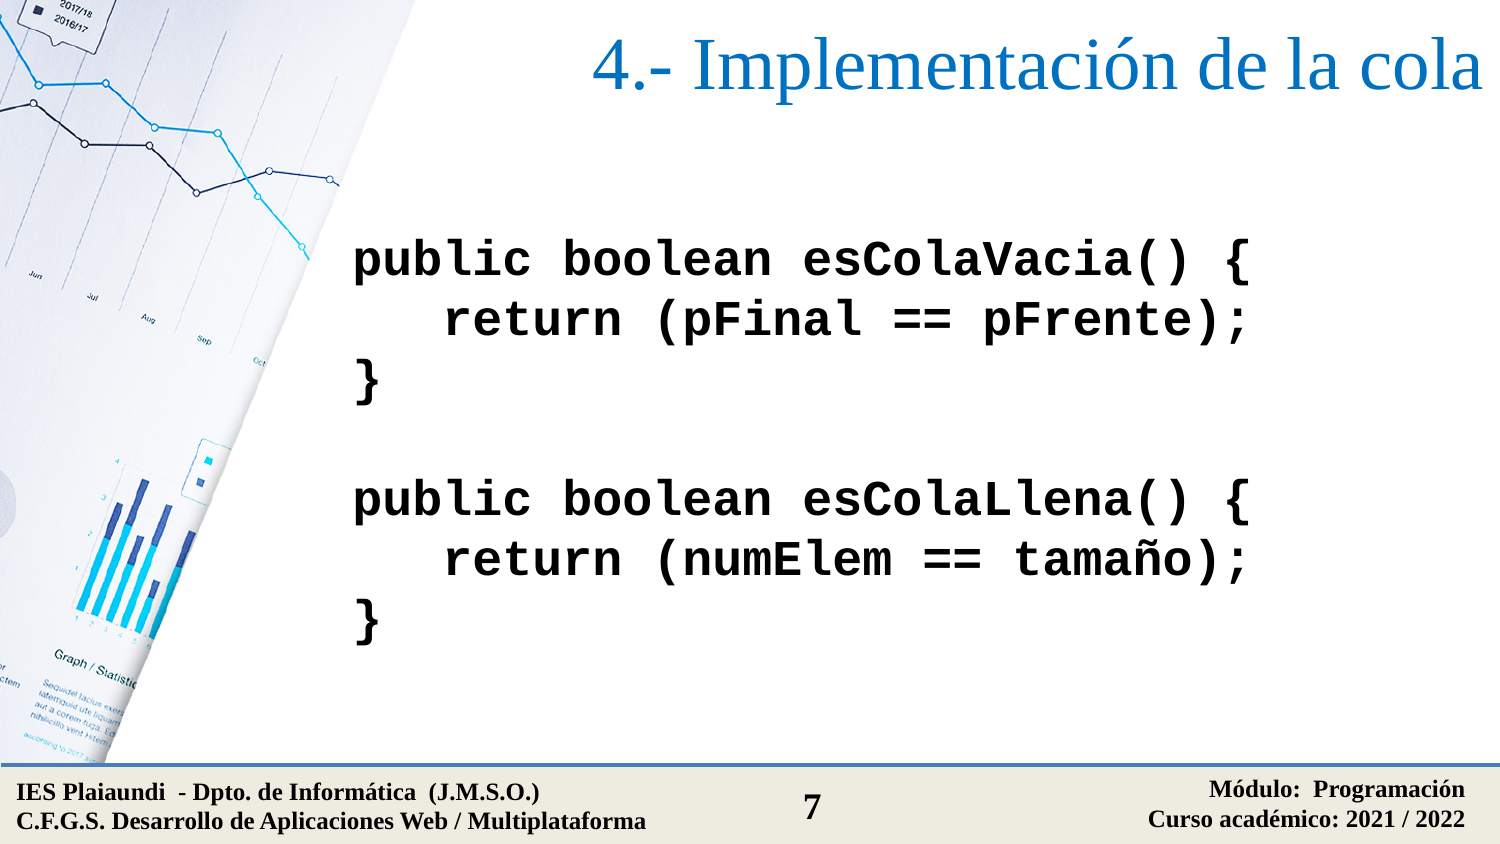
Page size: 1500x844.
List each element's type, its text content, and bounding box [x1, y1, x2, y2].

text_box public boolean esColaVacia() { return (pFinal == pFrente); } public boolean esColaLlena() { return (numElem == tamaño); } [247, 218, 1450, 654]
picture [0, 0, 1500, 763]
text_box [1, 764, 1500, 844]
title 4.- Implementación de la cola [197, 0, 1500, 123]
